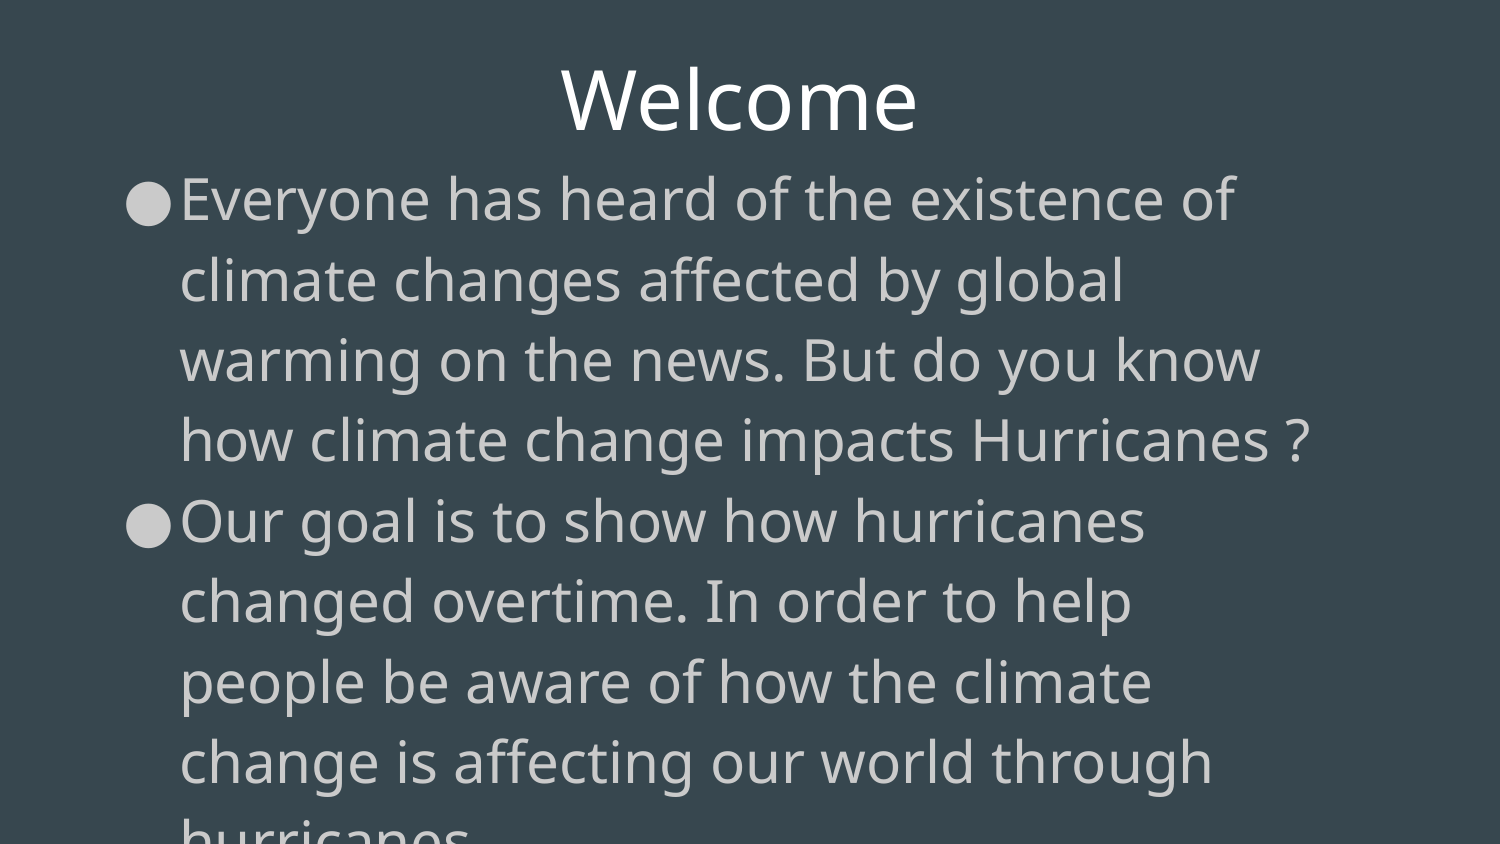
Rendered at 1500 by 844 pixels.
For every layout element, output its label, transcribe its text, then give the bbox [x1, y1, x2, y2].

title Welcome [41, 31, 1440, 126]
list Everyone has heard of the existence of climate changes affected by global warming on the news. But do you know how climate change impacts Hurricanes ? Our goal is to show how hurricanes changed overtime. In order to help people be aware of how the climate change is affecting our world through hurricanes. [89, 136, 1351, 772]
